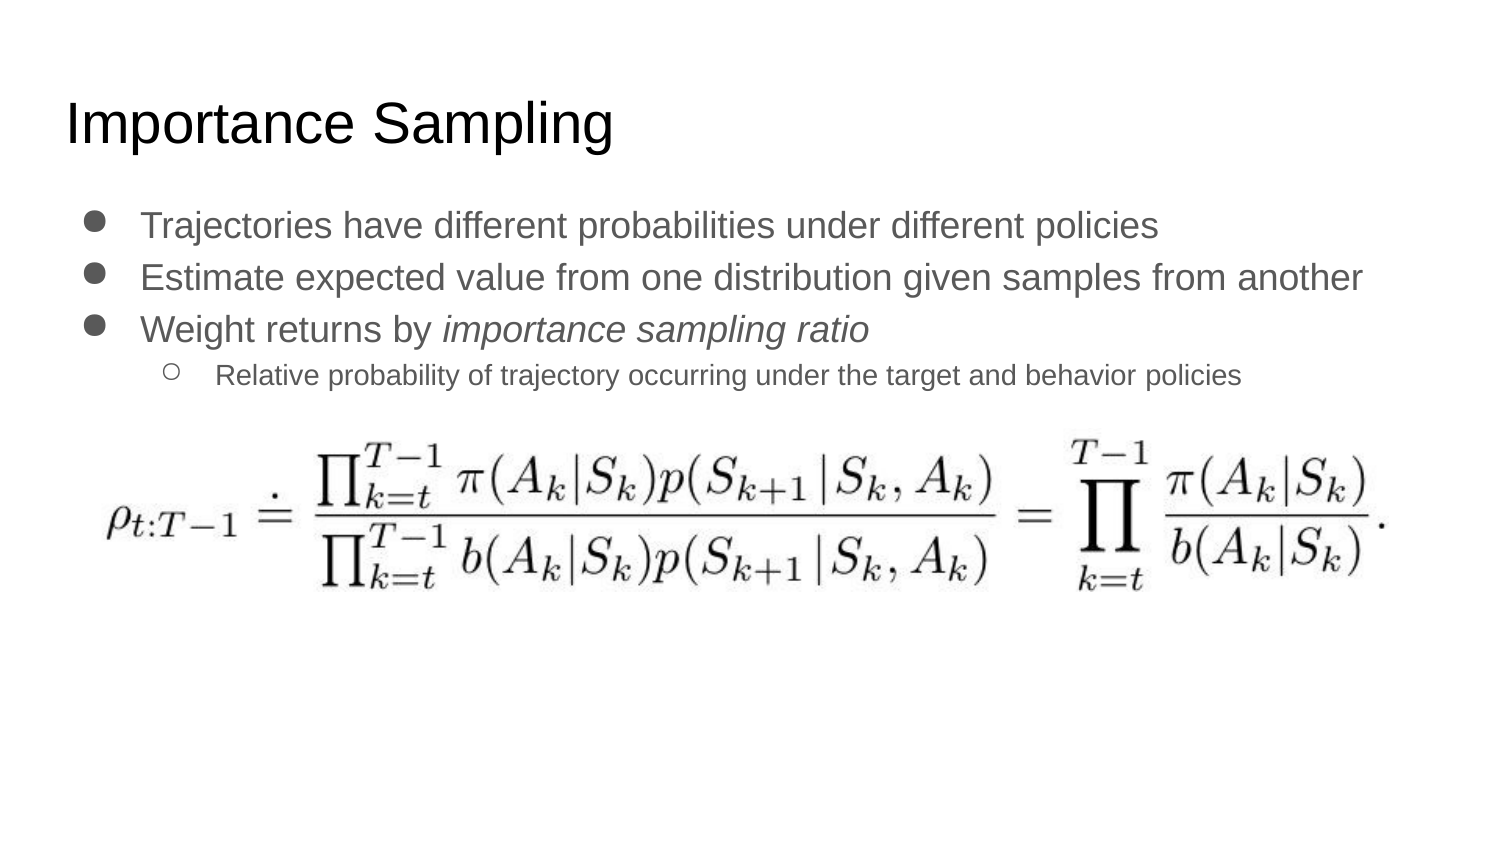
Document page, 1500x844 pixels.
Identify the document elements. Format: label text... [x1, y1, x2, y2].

text_box [101, 428, 1389, 592]
text_box Trajectories have different probabilities under different policies Estimate expected value from one distribution given samples from another Weight returns by importance sampling ratio Relative probability of trajectory occurring under the target and behavior policies [77, 192, 1373, 392]
title Importance Sampling [63, 82, 618, 226]
